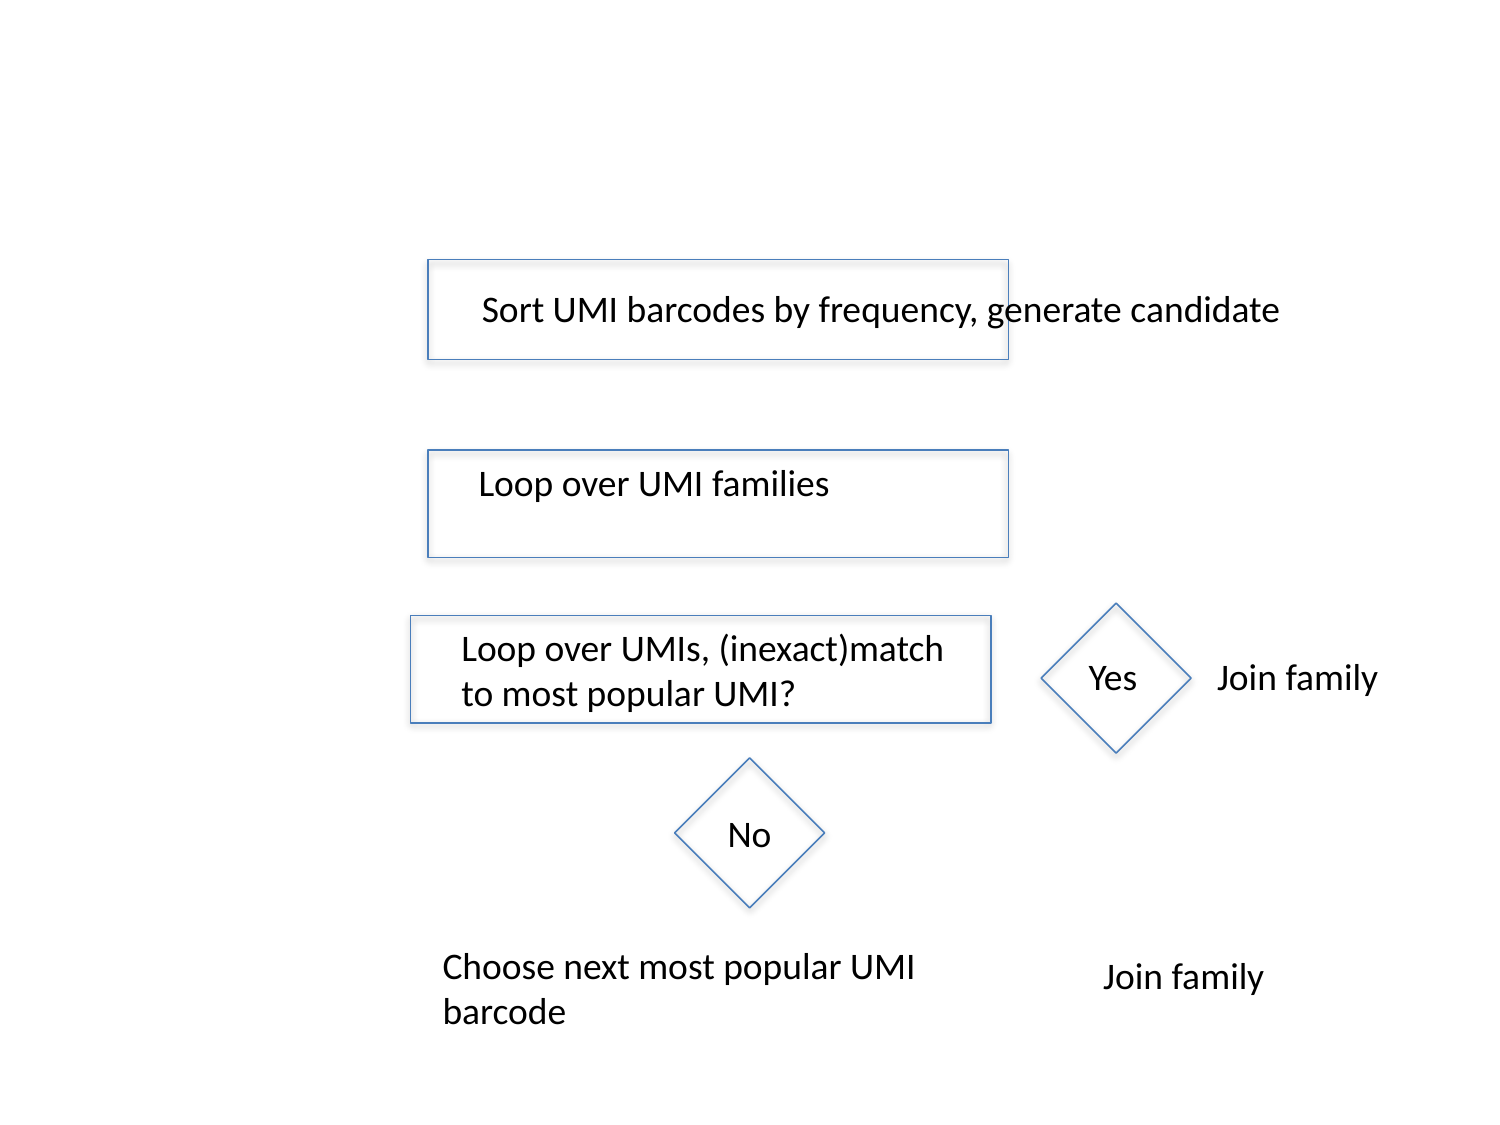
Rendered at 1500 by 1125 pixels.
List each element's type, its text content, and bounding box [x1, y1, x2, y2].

text_box Choose next most popular UMI barcode [427, 934, 955, 1040]
text_box [427, 449, 1009, 558]
text_box [410, 615, 992, 724]
text_box Loop over UMI families [463, 451, 991, 512]
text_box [1040, 602, 1192, 754]
text_box [427, 259, 1009, 360]
text_box Sort UMI barcodes by frequency, generate candidate [467, 277, 1305, 338]
text_box [674, 757, 826, 909]
text_box Join family [1088, 944, 1416, 1005]
text_box Join family [1202, 645, 1500, 706]
text_box Loop over UMIs, (inexact)match to most popular UMI? [446, 616, 974, 722]
text_box No [712, 802, 787, 863]
